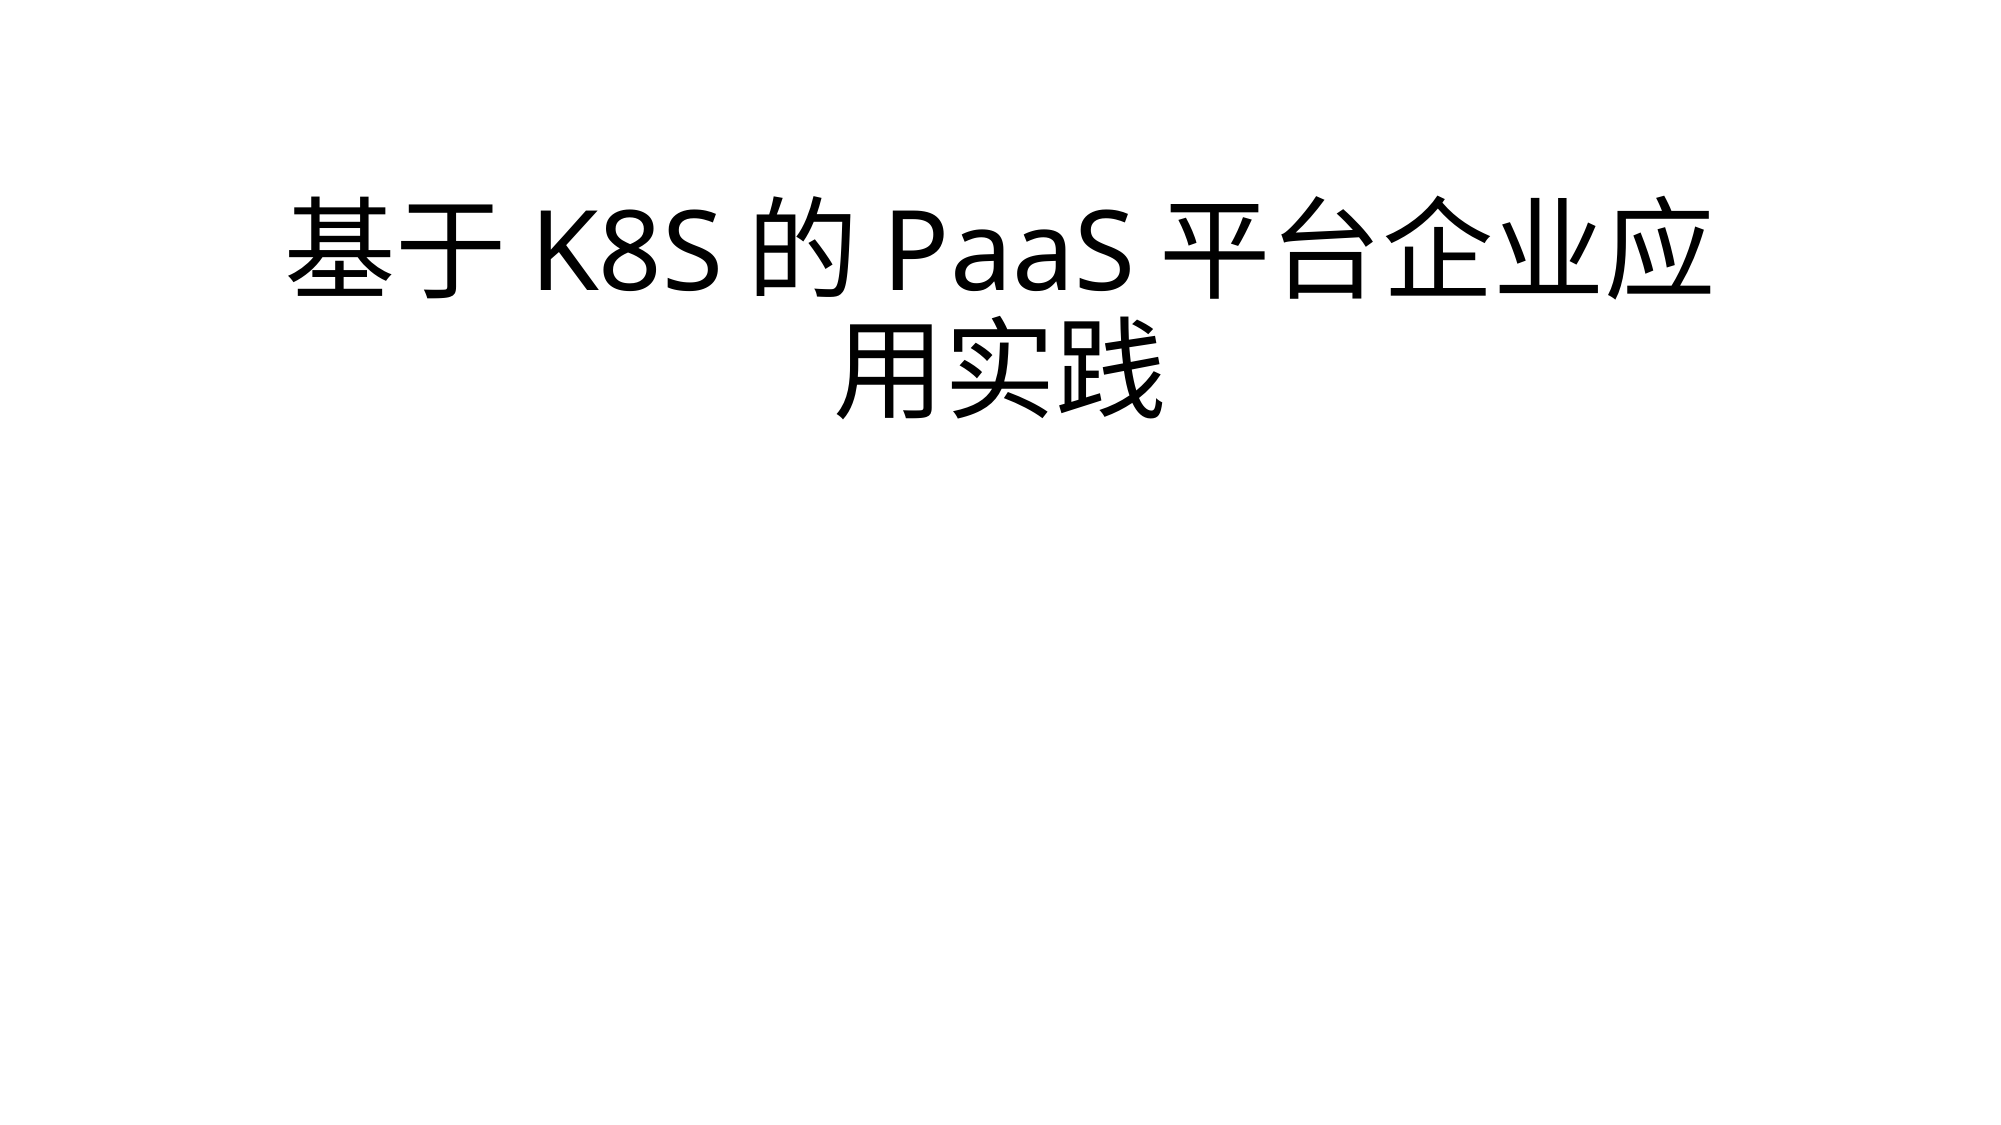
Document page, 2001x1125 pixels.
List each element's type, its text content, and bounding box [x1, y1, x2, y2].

title 基于K8S的PaaS平台企业应用实践 [249, 184, 1750, 576]
